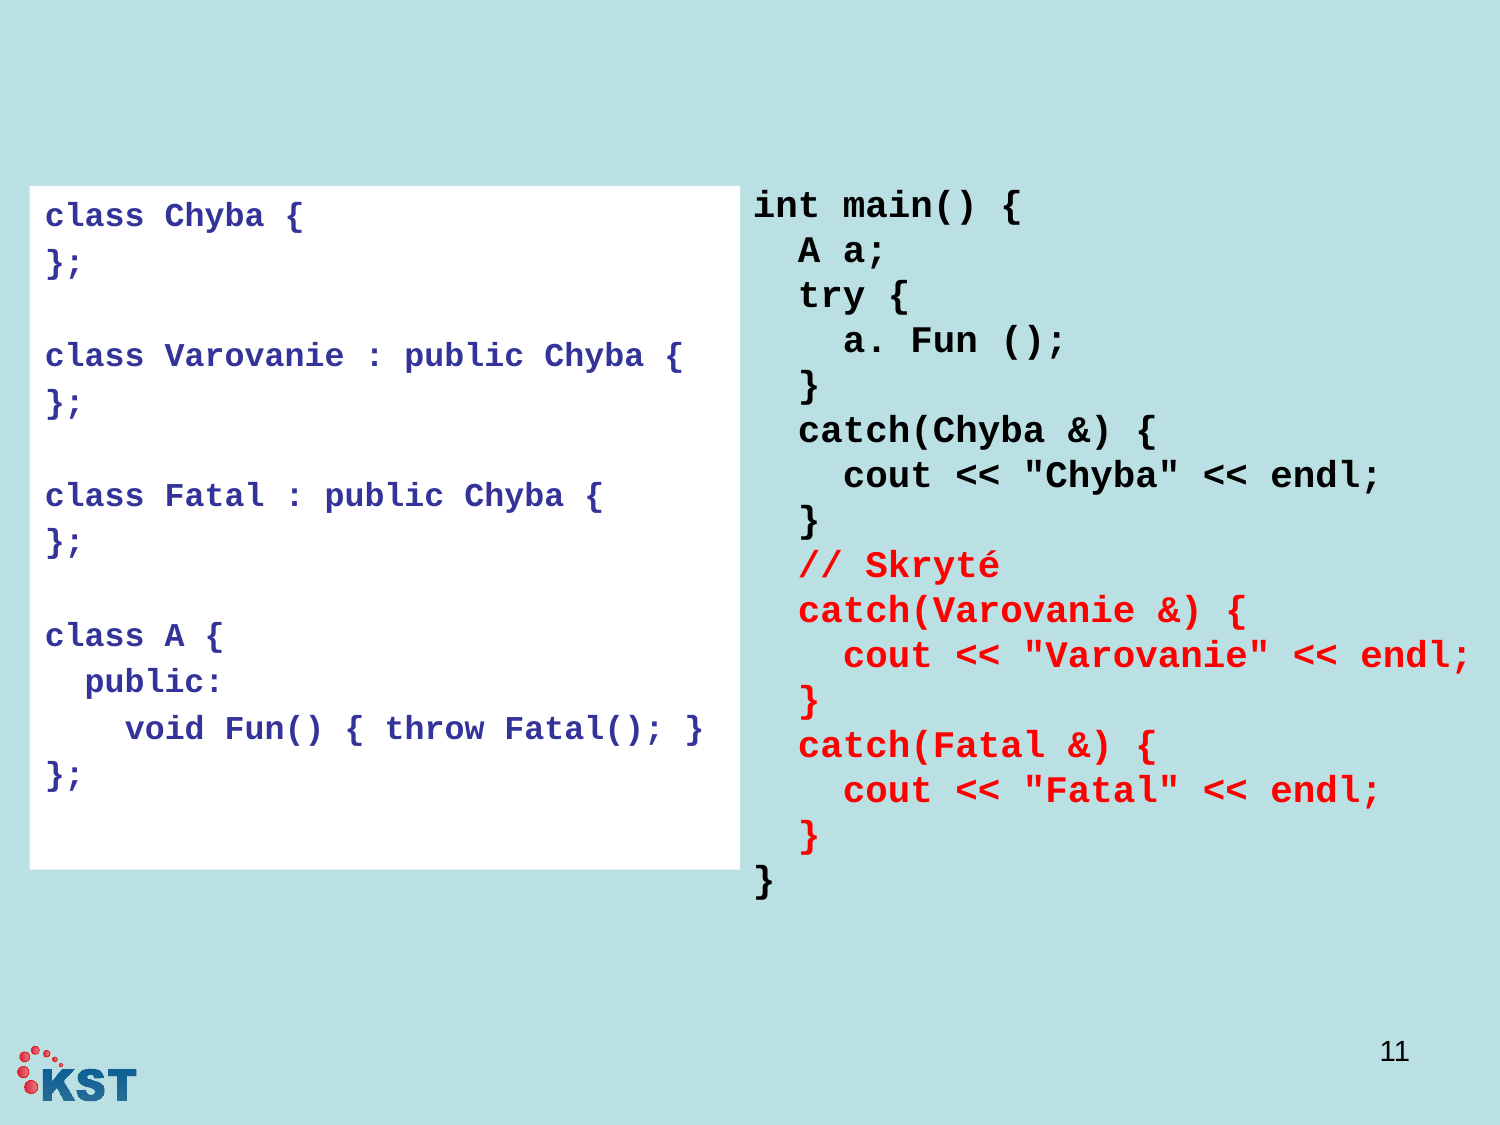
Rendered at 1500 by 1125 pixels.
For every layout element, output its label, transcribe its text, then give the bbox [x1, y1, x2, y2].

list class Chyba { }; class Varovanie : public Chyba { }; class Fatal : public Chyba { }; class A { public: void Fun() { throw Fatal(); } }; [29, 185, 738, 870]
text_box int main() { A a; try { a. Fun (); } catch(Chyba &) { cout << "Chyba" << endl; } // Skryté catch(Varovanie &) { cout << "Varovanie" << endl; } catch(Fatal &) { cout << "Fatal" << endl; } } [738, 172, 1489, 953]
picture [17, 1046, 140, 1106]
slide_number 11 [1074, 1024, 1426, 1103]
